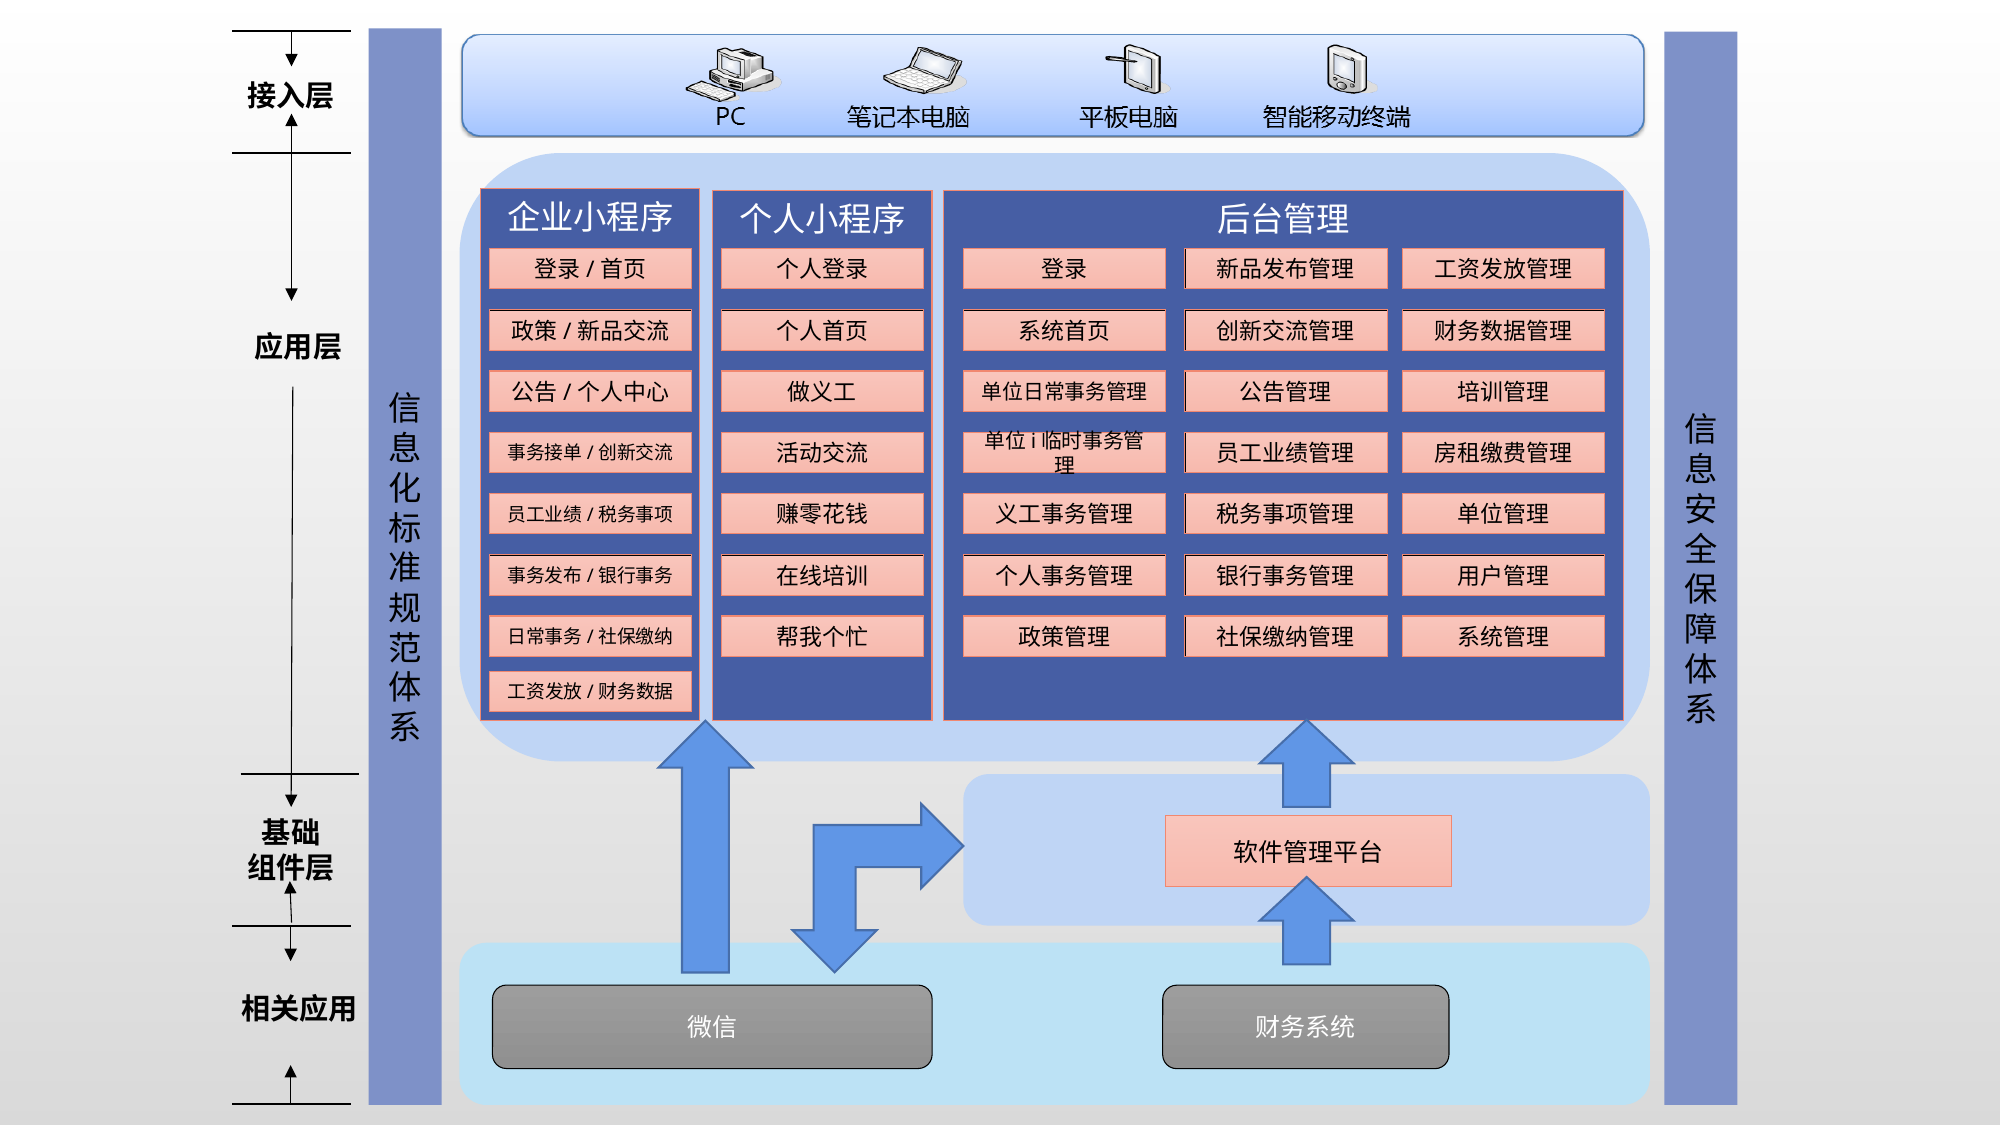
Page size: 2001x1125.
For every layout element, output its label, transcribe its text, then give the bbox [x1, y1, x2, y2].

text_box 在线培训 [721, 554, 924, 596]
text_box 登录 [963, 248, 1166, 289]
text_box 赚零花钱 [721, 493, 924, 534]
text_box [656, 719, 755, 974]
picture [459, 30, 1650, 138]
text_box 后台管理 [943, 190, 1624, 721]
text_box [962, 773, 1651, 927]
text_box 事务发布/银行事务 [489, 554, 692, 596]
text_box 个人首页 [721, 309, 924, 351]
text_box [1257, 718, 1357, 808]
text_box 活动交流 [721, 432, 924, 473]
text_box 基础 组件层 [232, 806, 350, 892]
text_box 单位日常事务管理 [963, 370, 1166, 412]
text_box 银行事务管理 [1184, 554, 1388, 596]
text_box 员工业绩/税务事项 [489, 493, 692, 534]
text_box 政策/新品交流 [489, 309, 692, 351]
text_box 应用层 [240, 320, 358, 371]
text_box 系统管理 [1402, 615, 1605, 657]
text_box 政策管理 [963, 615, 1166, 657]
text_box 登录/首页 [489, 248, 692, 289]
text_box 信息化标准规范体系 [368, 28, 442, 1106]
text_box 单位管理 [1402, 493, 1605, 534]
text_box 社保缴纳管理 [1184, 615, 1388, 657]
text_box [458, 942, 1651, 1106]
text_box 工资发放管理 [1402, 248, 1605, 289]
text_box 培训管理 [1402, 370, 1605, 412]
text_box 信息安全保障体系 [1664, 31, 1738, 1105]
text_box 个人小程序 [712, 190, 933, 721]
text_box [458, 152, 1651, 762]
text_box 公告/个人中心 [489, 370, 692, 412]
text_box 企业小程序 [480, 188, 700, 721]
text_box 接入层 [232, 70, 350, 120]
text_box 做义工 [721, 370, 924, 412]
text_box 软件管理平台 [1165, 815, 1452, 887]
text_box 系统首页 [963, 309, 1166, 351]
text_box 公告管理 [1184, 370, 1388, 412]
text_box 帮我个忙 [721, 615, 924, 657]
text_box 微信 [491, 984, 933, 1070]
text_box 工资发放/财务数据 [489, 671, 692, 712]
text_box 房租缴费管理 [1402, 432, 1605, 473]
text_box 个人登录 [721, 248, 924, 289]
text_box 新品发布管理 [1184, 248, 1388, 289]
text_box 事务接单/创新交流 [489, 432, 692, 473]
text_box 财务系统 [1162, 984, 1450, 1070]
text_box 用户管理 [1402, 554, 1605, 596]
text_box 创新交流管理 [1184, 309, 1388, 351]
text_box 相关应用 [226, 983, 374, 1033]
text_box 财务数据管理 [1402, 309, 1605, 351]
text_box 义工事务管理 [963, 493, 1166, 534]
text_box 日常事务/社保缴纳 [489, 615, 692, 657]
text_box 个人事务管理 [963, 554, 1166, 596]
text_box [1257, 875, 1357, 966]
text_box 单位i临时事务管理 [963, 432, 1166, 473]
text_box 税务事项管理 [1184, 493, 1388, 534]
text_box 员工业绩管理 [1184, 432, 1388, 473]
text_box [790, 801, 965, 974]
